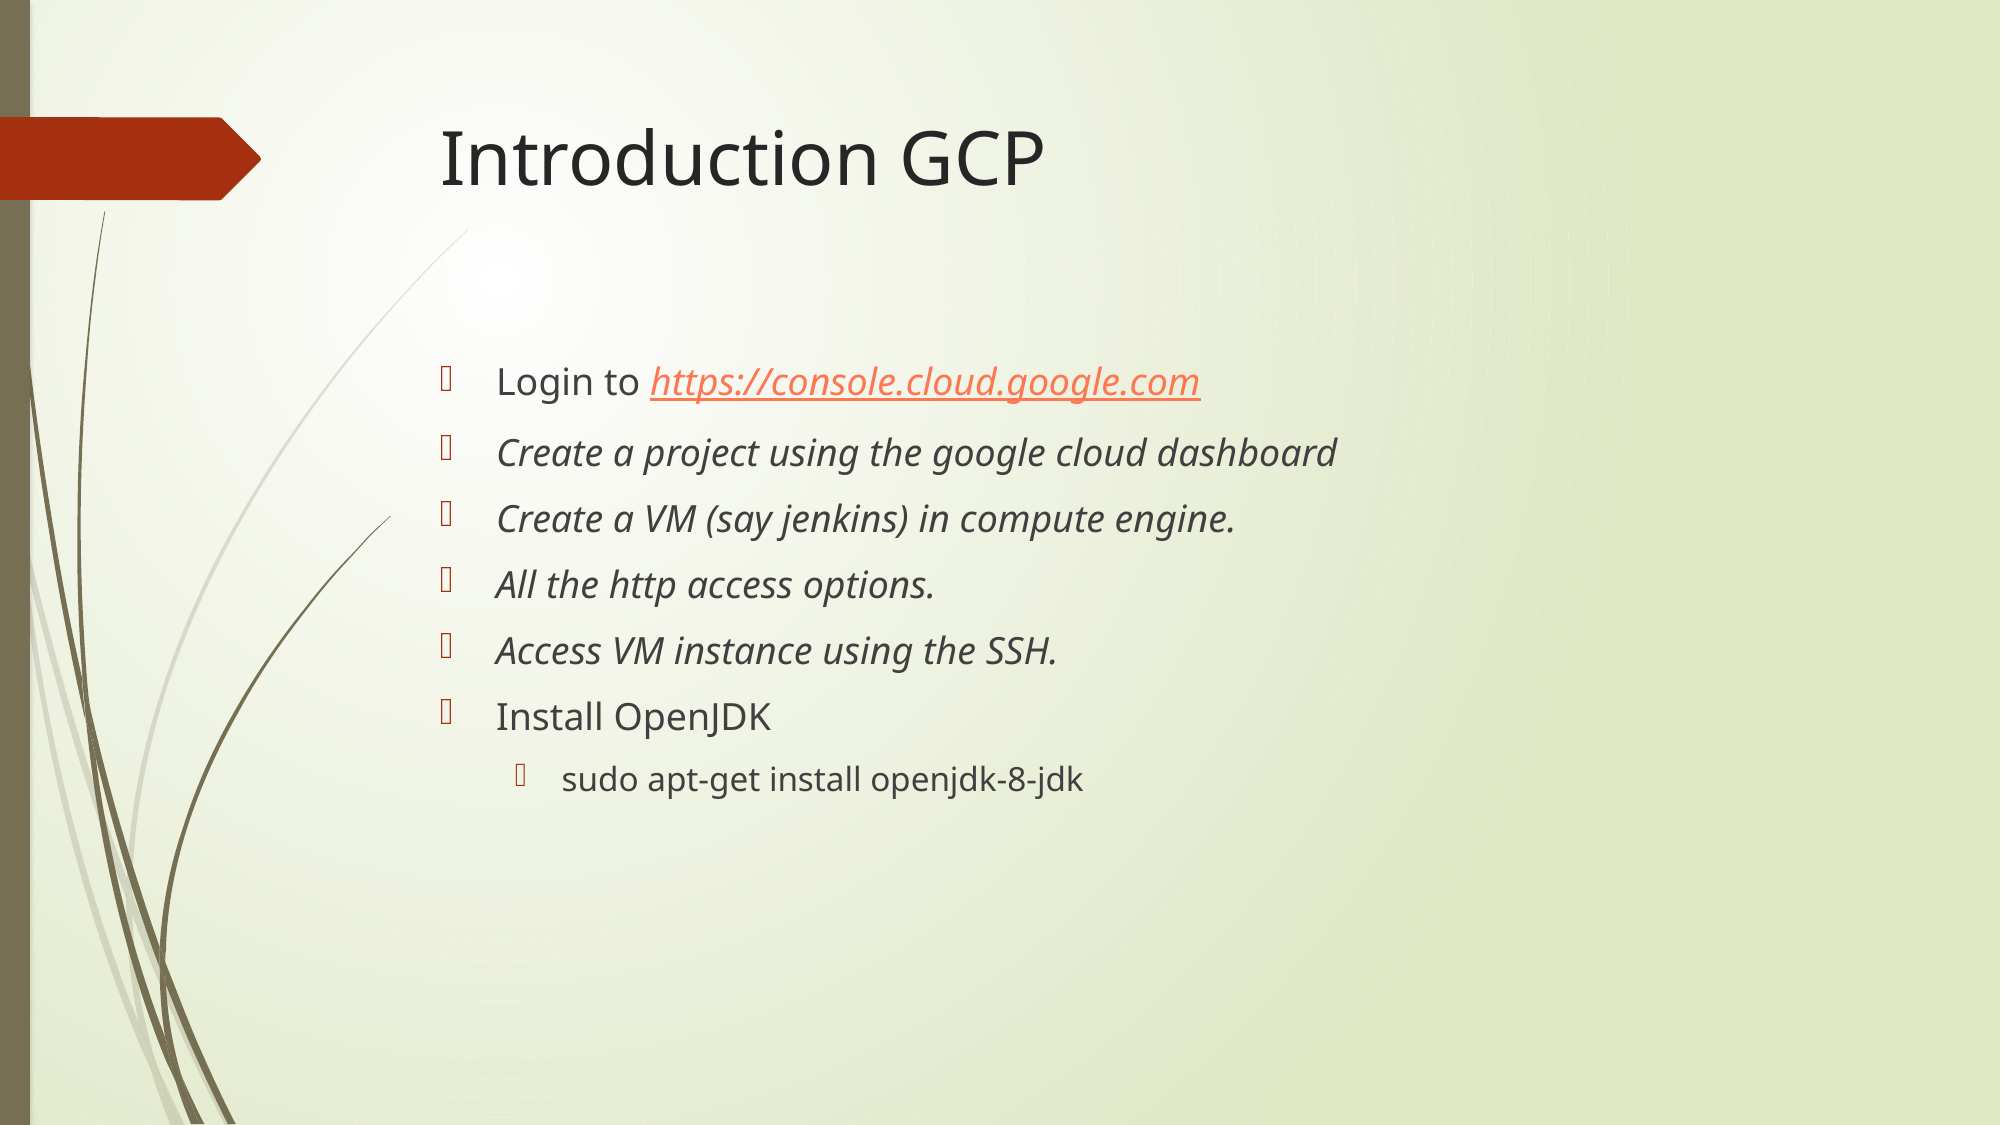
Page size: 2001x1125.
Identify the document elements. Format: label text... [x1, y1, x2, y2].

list Login to https://console.cloud.google.com Create a project using the google cloud dashboard Create a VM (say jenkins) in compute engine. All the http access options. Access VM instance using the SSH. Install OpenJDK sudo apt-get install openjdk-8-jdk [424, 350, 1888, 970]
title Introduction GCP [425, 102, 1888, 313]
